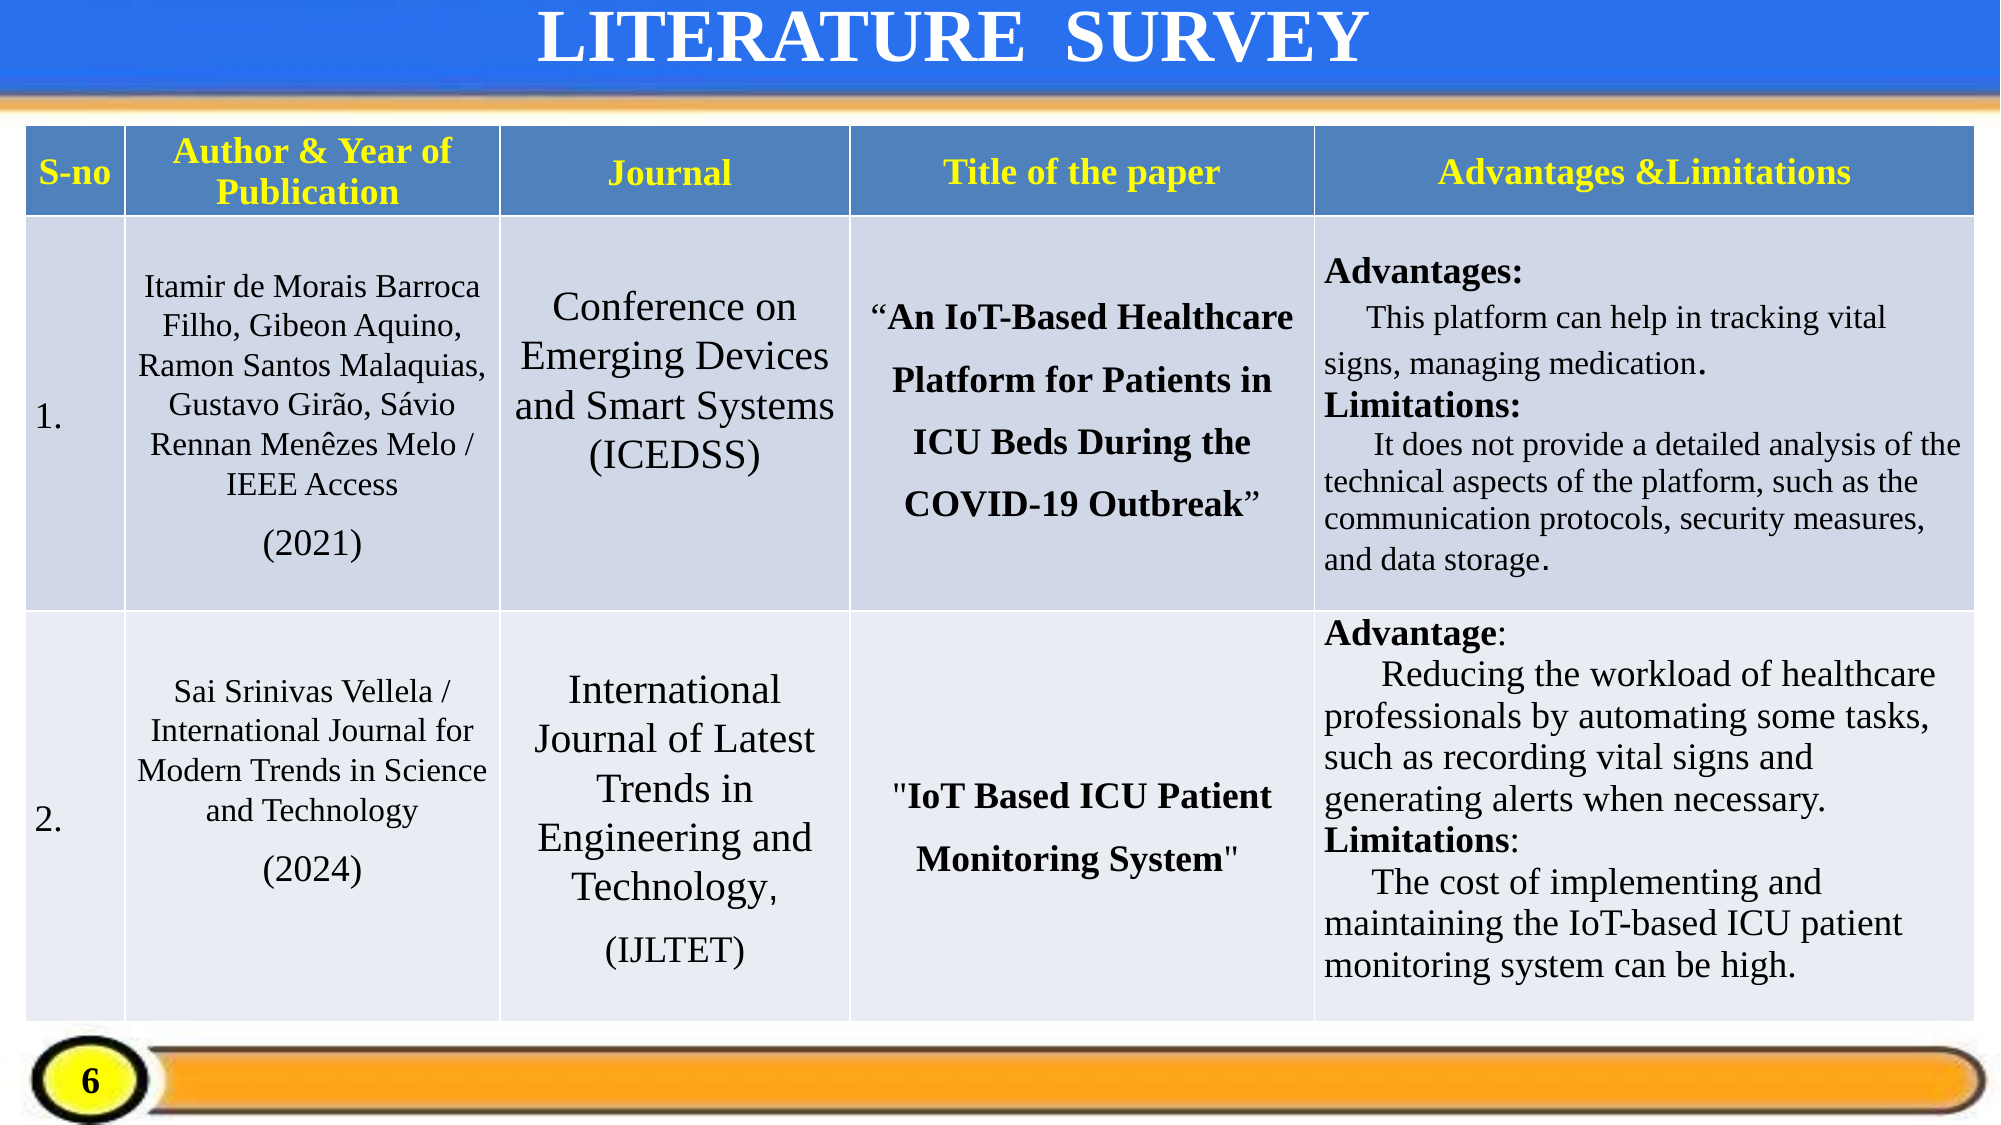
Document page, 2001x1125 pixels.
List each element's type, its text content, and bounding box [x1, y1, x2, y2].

table_cell Sai Srinivas Vellela / International Journal for Modern Trends in Science and Technology (2024) [126, 612, 499, 1021]
table_cell Advantages: This platform can help in tracking vital signs, managing medication. Limitations: It does not provide a detailed analysis of the technical aspects of the platform, such as the communication protocols, security measures, and data storage. [1315, 217, 1974, 610]
table_header Author & Year of Publication [126, 126, 499, 215]
title LITERATURE SURVEY [312, 0, 1663, 108]
table_cell “An IoT-Based Healthcare Platform for Patients in ICU Beds During the COVID-19 Outbreak” [851, 217, 1314, 610]
table_header Journal [501, 126, 849, 215]
slide_number 6 [62, 1050, 131, 1110]
table_cell 1. [26, 217, 124, 610]
table_header Title of the paper [851, 126, 1314, 215]
table_cell Conference on Emerging Devices and Smart Systems (ICEDSS) [501, 217, 849, 610]
picture [0, 0, 2000, 1125]
table_cell Advantage: Reducing the workload of healthcare professionals by automating some tasks, such as recording vital signs and generating alerts when necessary. Limitations: The cost of implementing and maintaining the IoT-based ICU patient monitoring system can be high. [1315, 612, 1974, 1021]
table_cell Itamir de Morais Barroca Filho, Gibeon Aquino, Ramon Santos Malaquias, Gustavo Girão, Sávio Rennan Menêzes Melo / IEEE Access (2021) [126, 217, 499, 610]
table_cell "IoT Based ICU Patient Monitoring System" [851, 612, 1314, 1021]
table_cell 2. [26, 612, 124, 1021]
table_header Advantages &Limitations [1315, 126, 1974, 215]
table_header S-no [26, 126, 124, 215]
table_cell International Journal of Latest Trends in Engineering and Technology, (IJLTET) [501, 612, 849, 1021]
